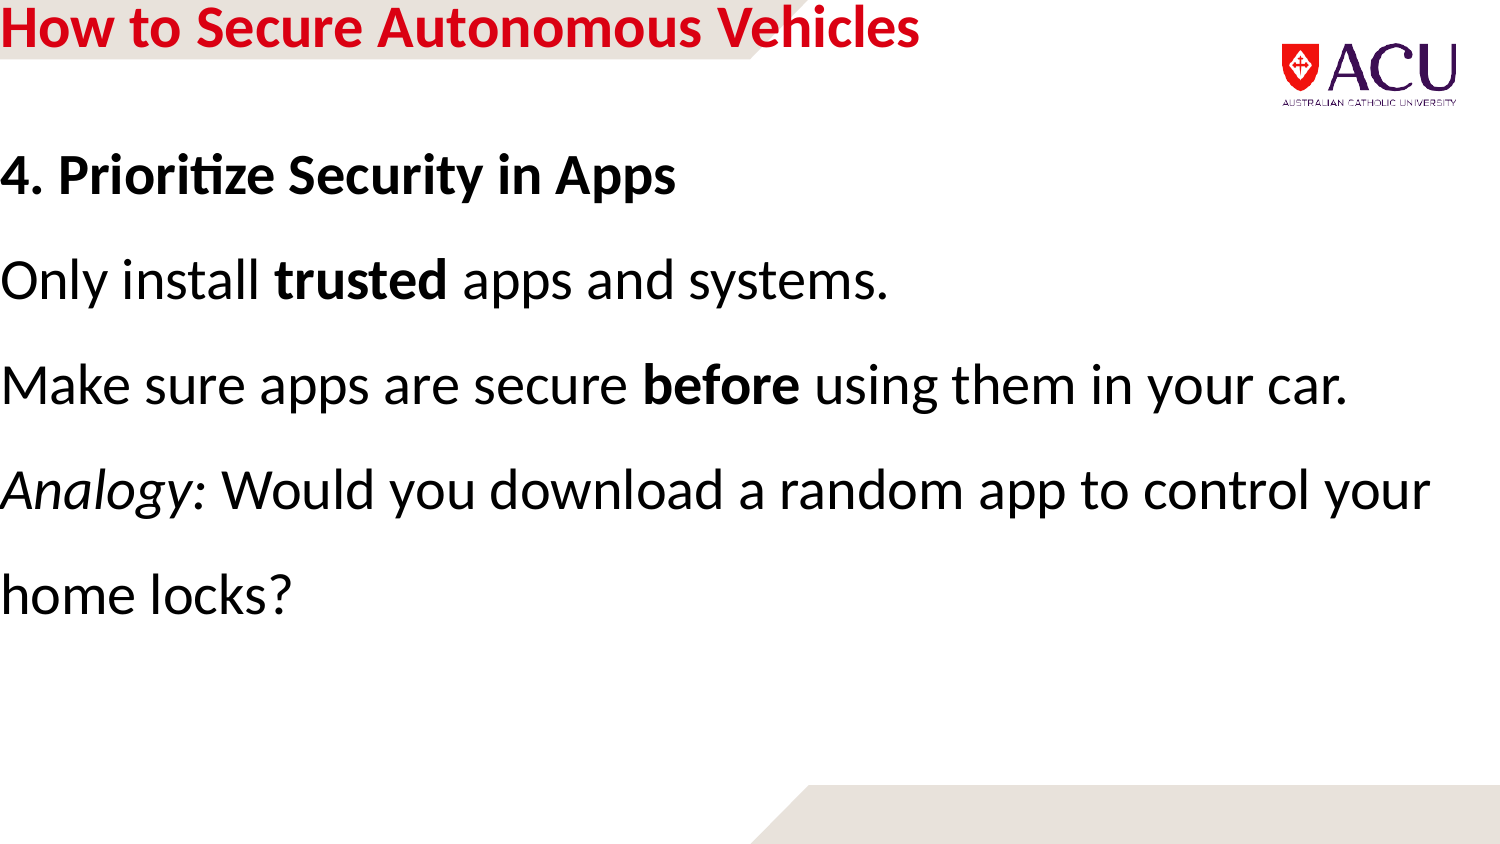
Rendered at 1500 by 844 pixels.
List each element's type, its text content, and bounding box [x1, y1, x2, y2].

picture [1349, 43, 1456, 99]
text_box 4. Prioritize Security in Apps Only install trusted apps and systems. Make sure apps are secure before using them in your car. Analogy: Would you download a random app to control your home locks? [0, 99, 1483, 626]
title How to Secure Autonomous Vehicles [0, 0, 1349, 129]
